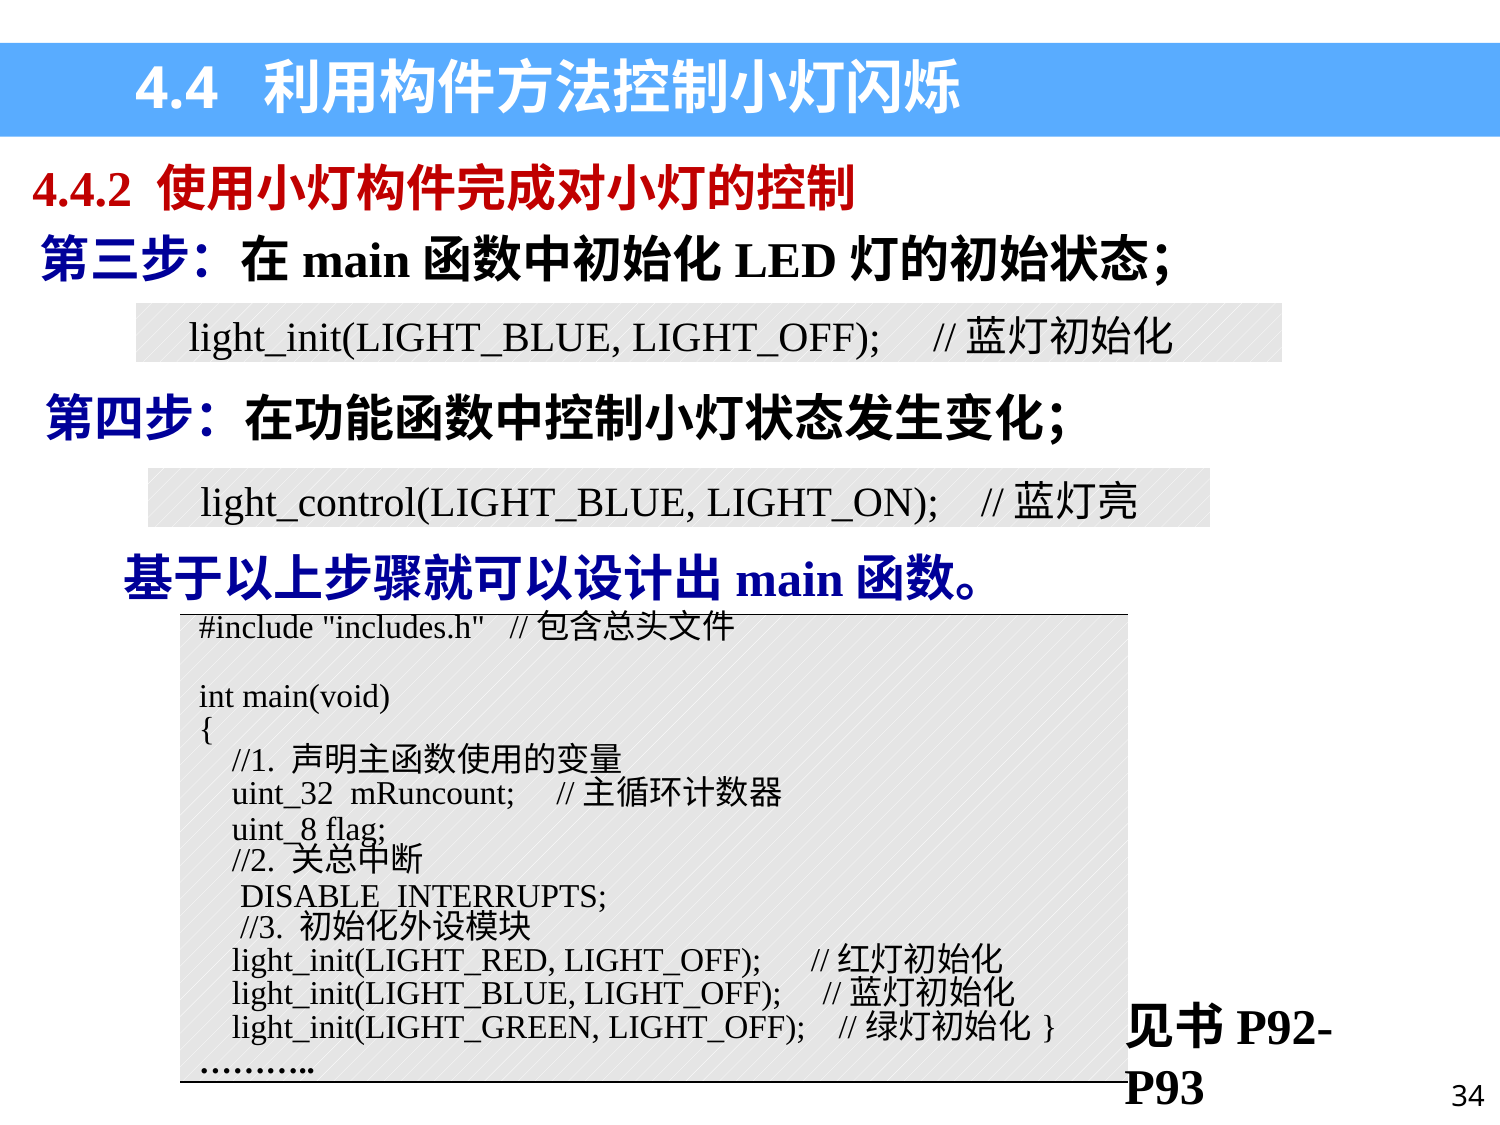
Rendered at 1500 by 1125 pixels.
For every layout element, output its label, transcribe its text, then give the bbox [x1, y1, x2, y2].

table_header light_control(LIGHT_BLUE, LIGHT_ON); //蓝灯亮 [148, 468, 1210, 527]
table_header light_init(LIGHT_BLUE, LIGHT_OFF); //蓝灯初始化 [136, 303, 1282, 362]
slide_number 34 [1149, 1049, 1500, 1125]
text_box 第三步：在main函数中初始化LED灯的初始状态； [25, 219, 1422, 295]
text_box 4.4 利用构件方法控制小灯闪烁 [121, 42, 978, 148]
text_box 第四步：在功能函数中控制小灯状态发生变化； [29, 378, 1391, 454]
text_box 见书P92-P93 [1109, 987, 1427, 1123]
text_box 基于以上步骤就可以设计出main函数。 [64, 538, 1306, 614]
table_header #include "includes.h" //包含总头文件 int main(void) { //1. 声明主函数使用的变量 uint_32 mRuncount; //主循环计数器 uint_8 flag; //2. 关总中断 DISABLE_INTERRUPTS; //3. 初始化外设模块 light_init(LIGHT_RED, LIGHT_OFF); //红灯初始化 light_init(LIGHT_BLUE, LIGHT_OFF); //蓝灯初始化 light_init(LIGHT_GREEN, LIGHT_OFF); //绿灯初始化} ……….. [180, 615, 1128, 1081]
text_box 4.4.2 使用小灯构件完成对小灯的控制 [17, 148, 1306, 224]
